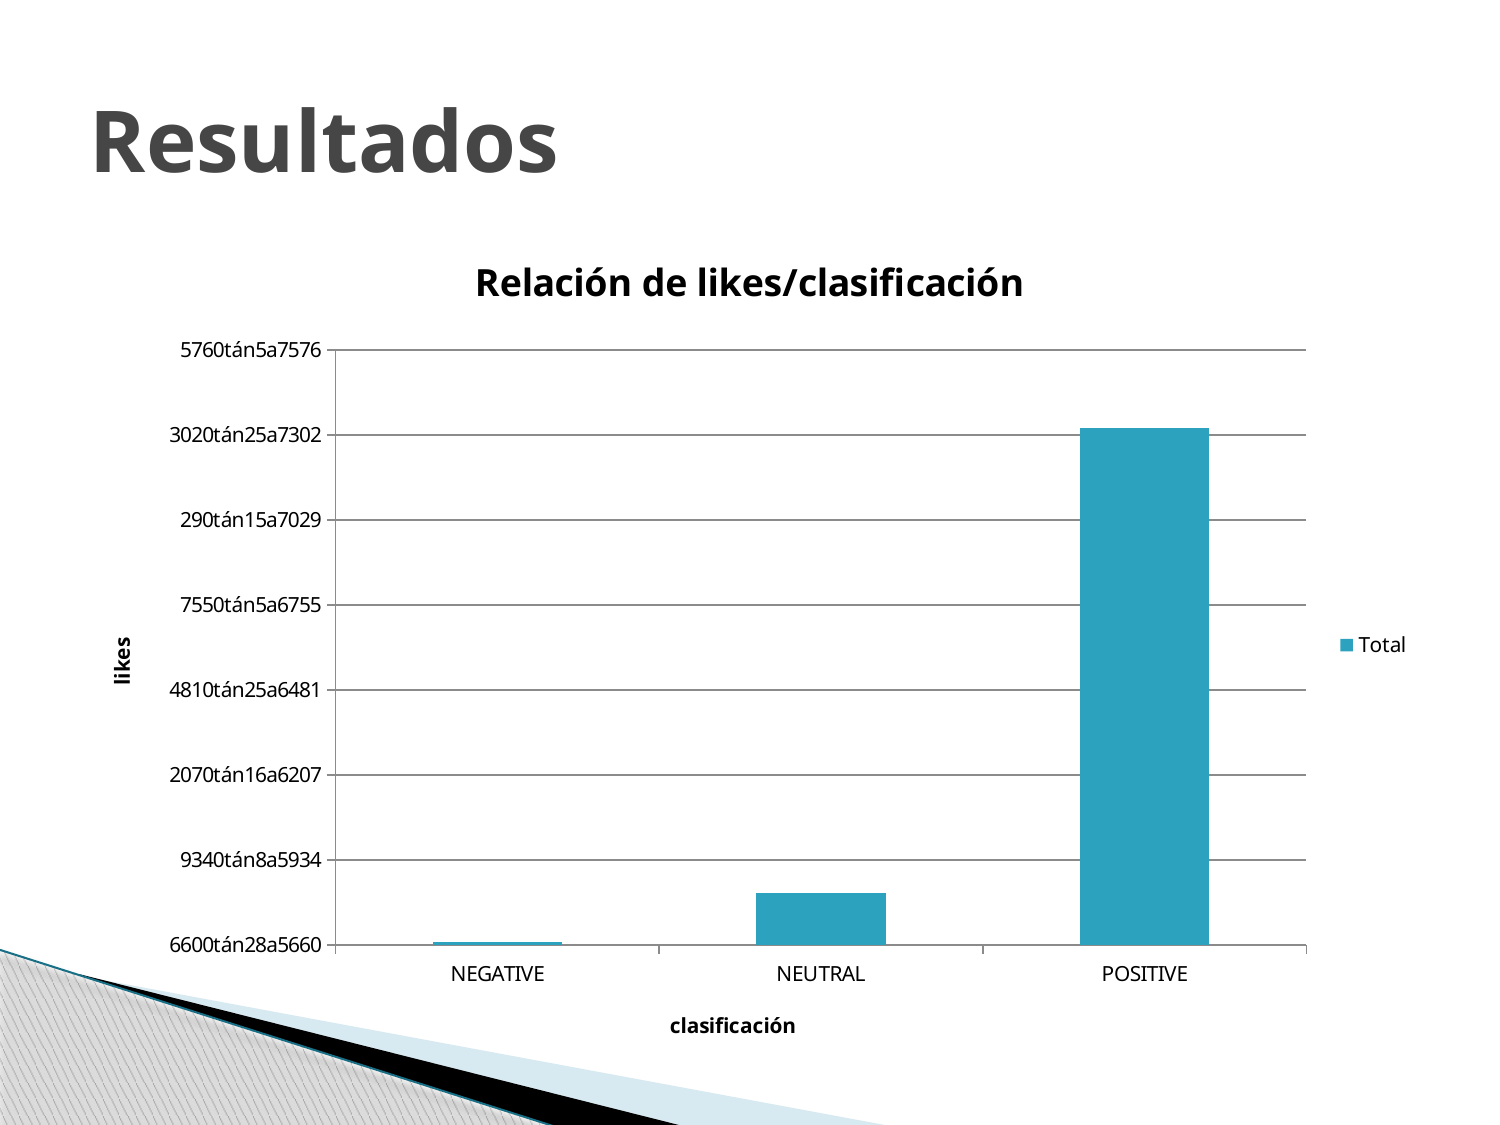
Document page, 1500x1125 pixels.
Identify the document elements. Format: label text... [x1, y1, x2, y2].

title Resultados [75, 45, 1425, 219]
chart [74, 219, 1426, 1071]
